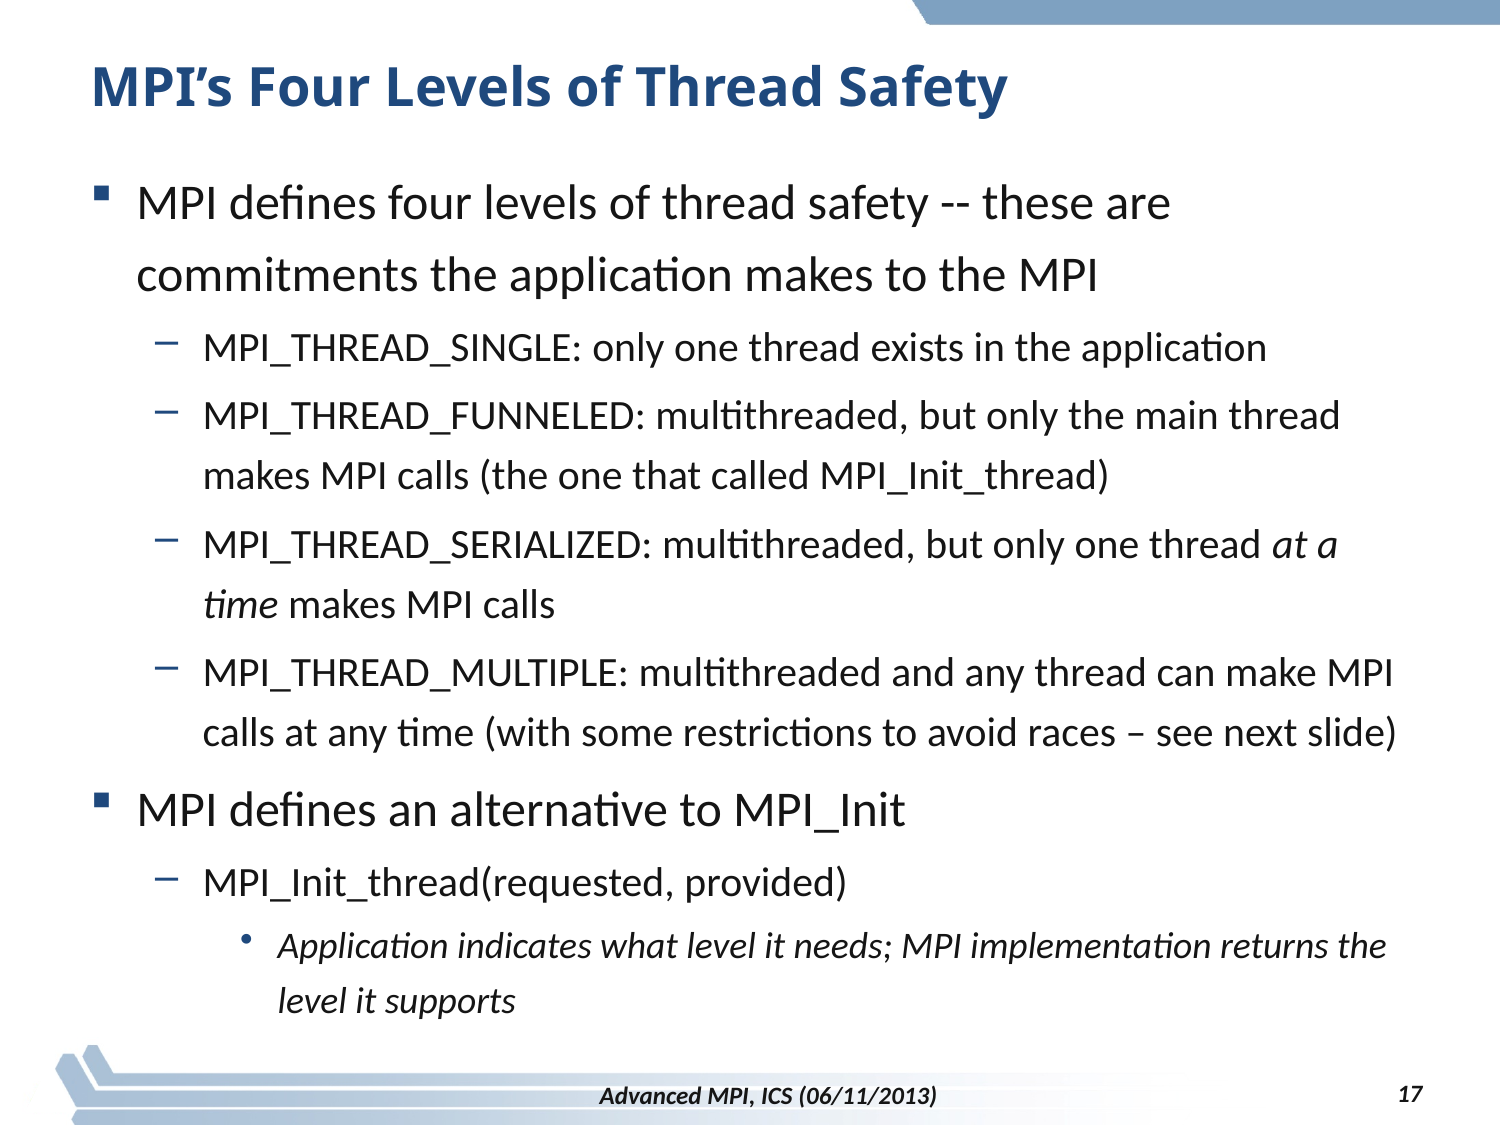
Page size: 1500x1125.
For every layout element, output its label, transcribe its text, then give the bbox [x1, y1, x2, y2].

picture [0, 0, 1500, 26]
list MPI defines four levels of thread safety -- these are commitments the application makes to the MPI MPI_THREAD_SINGLE: only one thread exists in the application MPI_THREAD_FUNNELED: multithreaded, but only the main thread makes MPI calls (the one that called MPI_Init_thread) MPI_THREAD_SERIALIZED: multithreaded, but only one thread at a time makes MPI calls MPI_THREAD_MULTIPLE: multithreaded and any thread can make MPI calls at any time (with some restrictions to avoid races – see next slide) MPI defines an alternative to MPI_Init MPI_Init_thread(requested, provided) Application indicates what level it needs; MPI implementation returns the level it supports [74, 149, 1426, 1038]
footer Advanced MPI, ICS (06/11/2013) [324, 1074, 1213, 1116]
picture [0, 1037, 1500, 1125]
slide_number 17 [1275, 1072, 1438, 1113]
title MPI’s Four Levels of Thread Safety [74, 44, 1426, 149]
